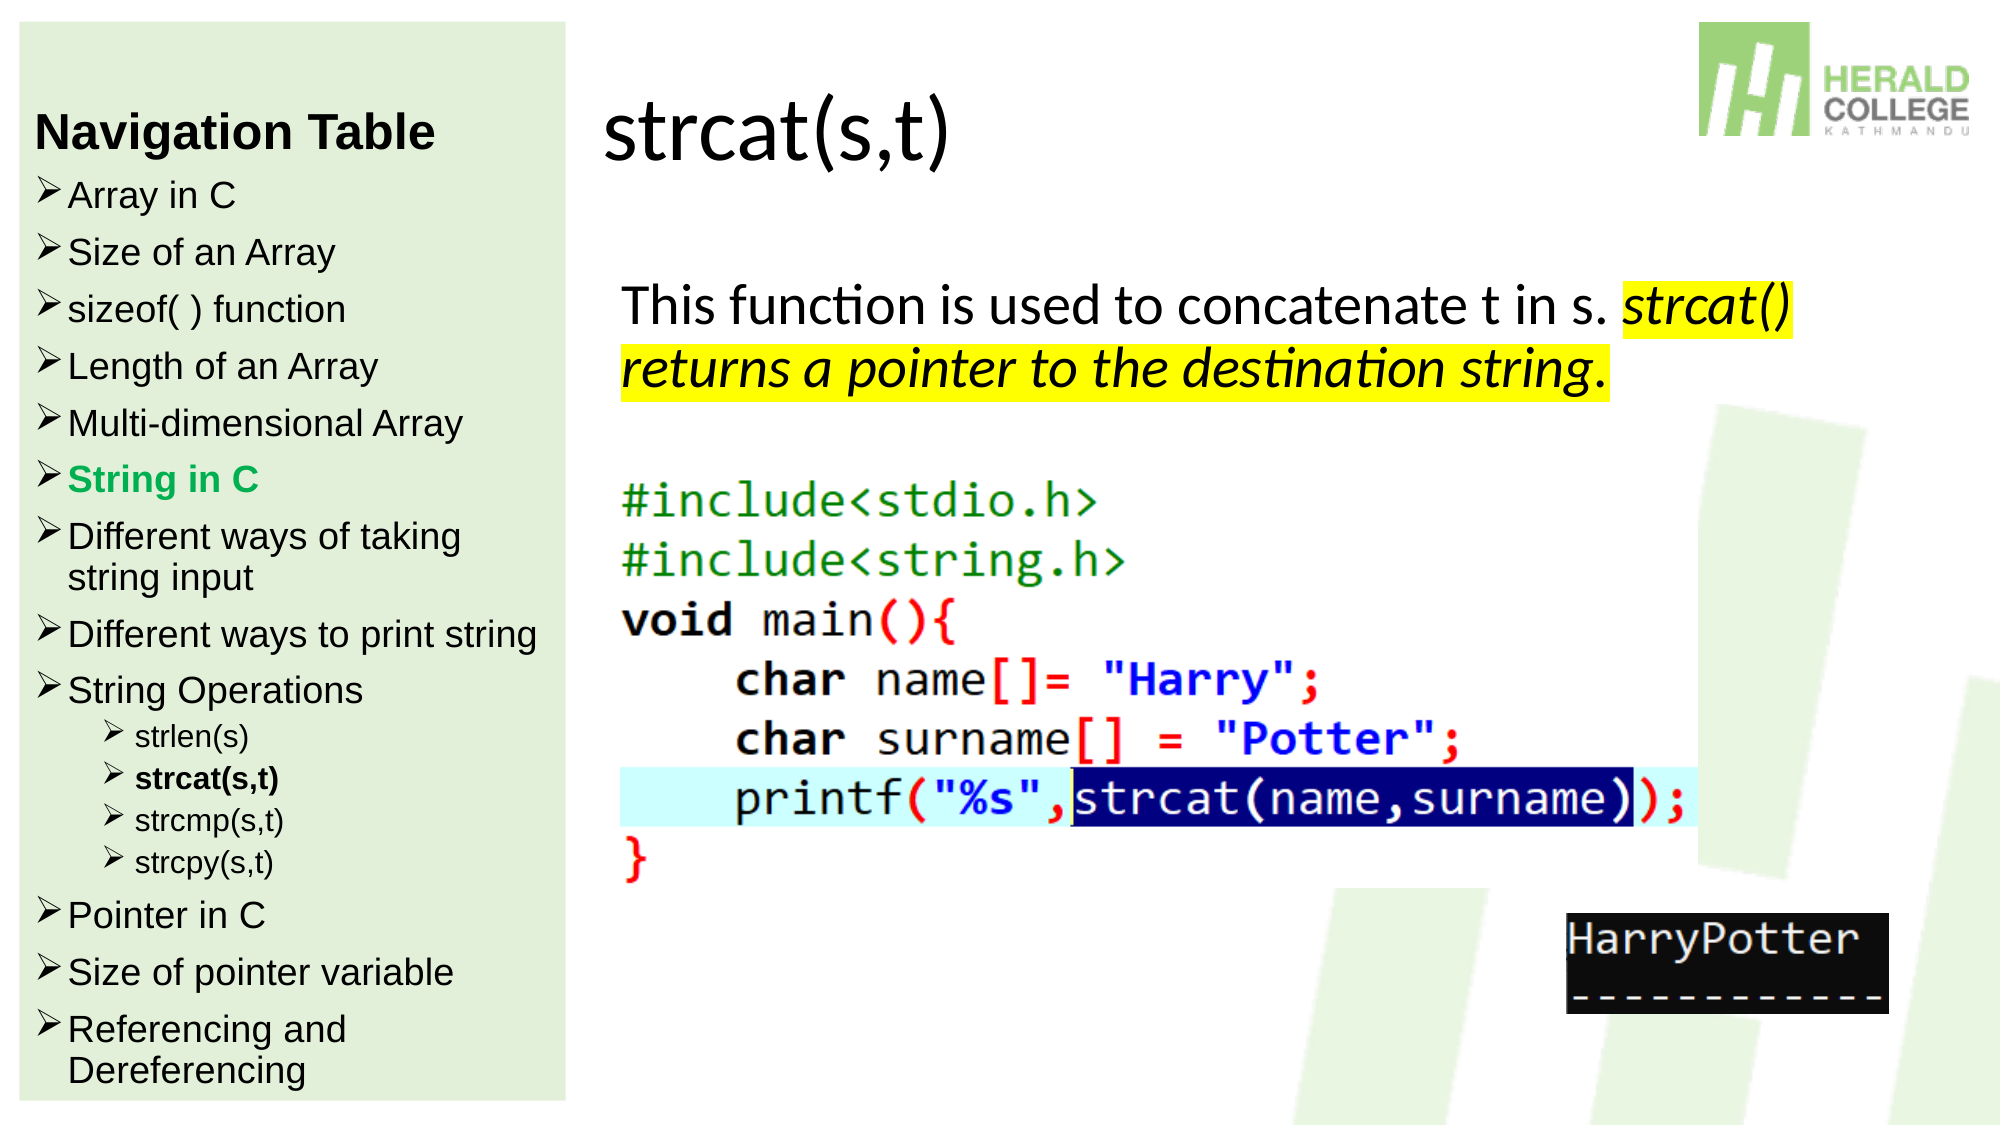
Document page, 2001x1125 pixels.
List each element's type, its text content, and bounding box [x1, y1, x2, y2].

title strcat(s,t) [587, 22, 1925, 240]
title Difference between Array and Pointer [1925, 22, 1969, 136]
list This function is used to concatenate t in s. strcat() returns a pointer to the destination string. [587, 266, 1925, 1041]
picture [1277, 404, 2000, 1125]
text_box Navigation Table Array in C Size of an Array sizeof( ) function Length of an Array Multi-dimensional Array String in C Different ways of taking string input Different ways to print string String Operations strlen(s) strcat(s,t) strcmp(s,t) strcpy(s,t) Pointer in C Size of pointer variable Referencing and Dereferencing [19, 21, 566, 1101]
picture [1565, 913, 1889, 1015]
picture [620, 475, 1698, 888]
